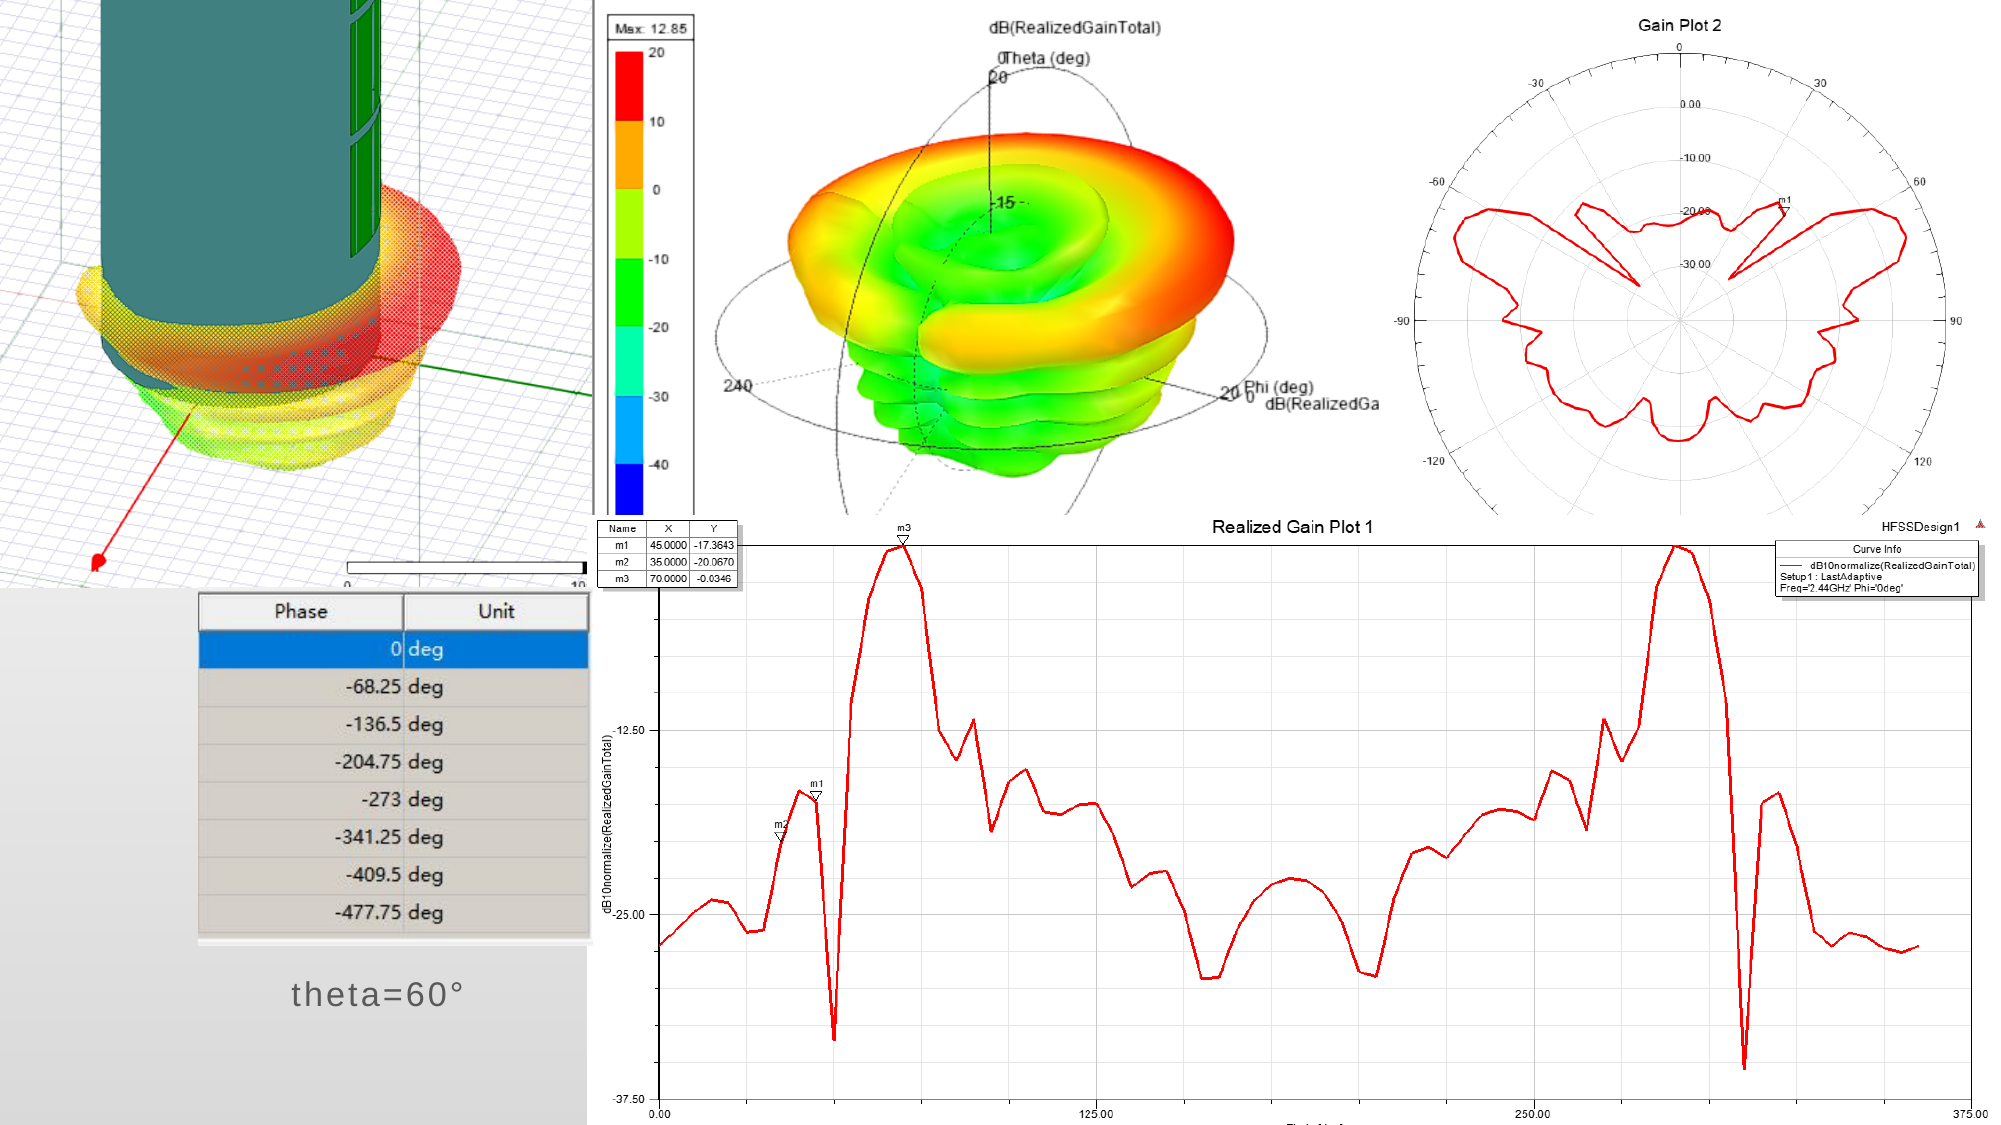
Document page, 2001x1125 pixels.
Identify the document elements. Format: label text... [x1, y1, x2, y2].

list theta=60° [99, 588, 587, 1026]
picture [0, 0, 2000, 1125]
